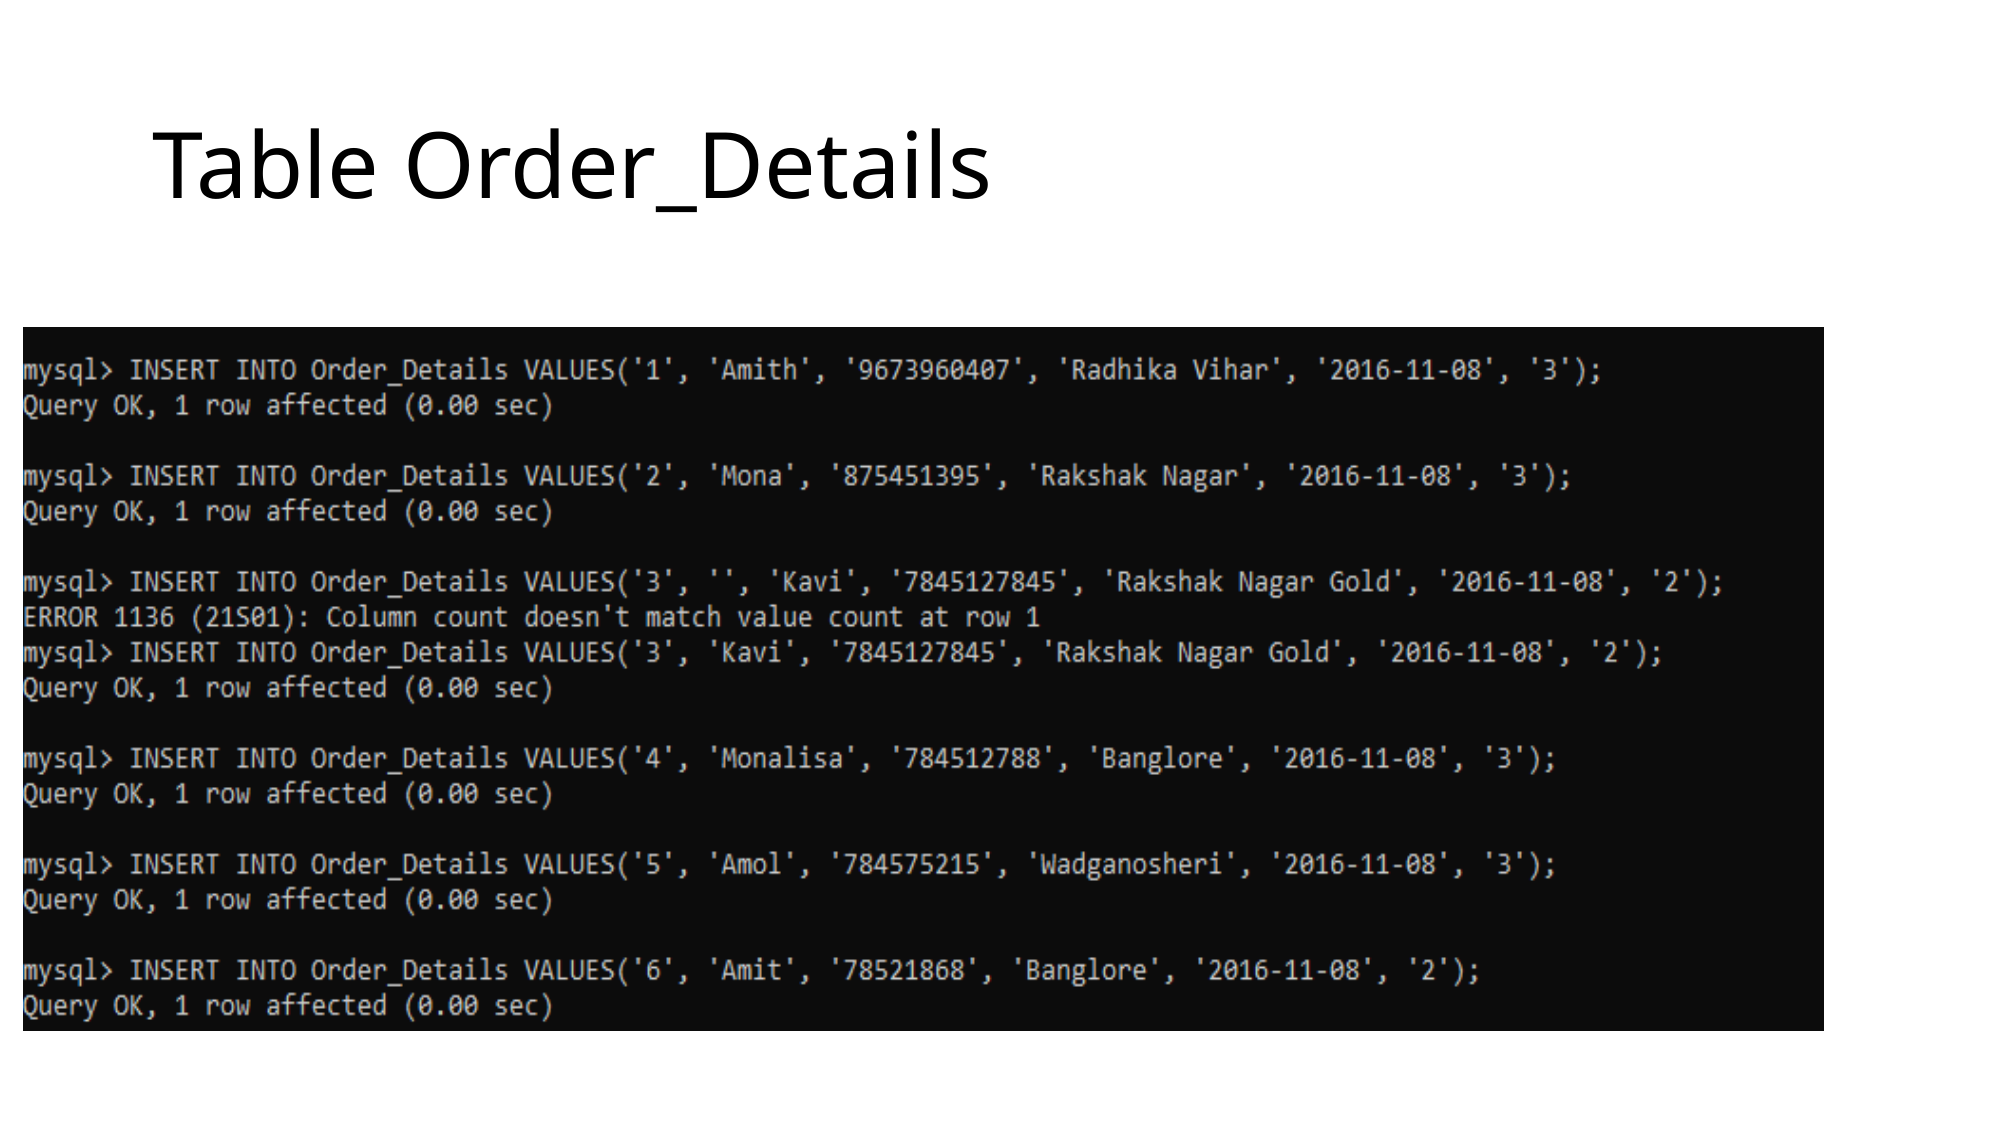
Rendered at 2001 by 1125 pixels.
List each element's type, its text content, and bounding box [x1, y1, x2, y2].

title Table Order_Details [137, 59, 1863, 278]
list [22, 327, 1824, 1031]
